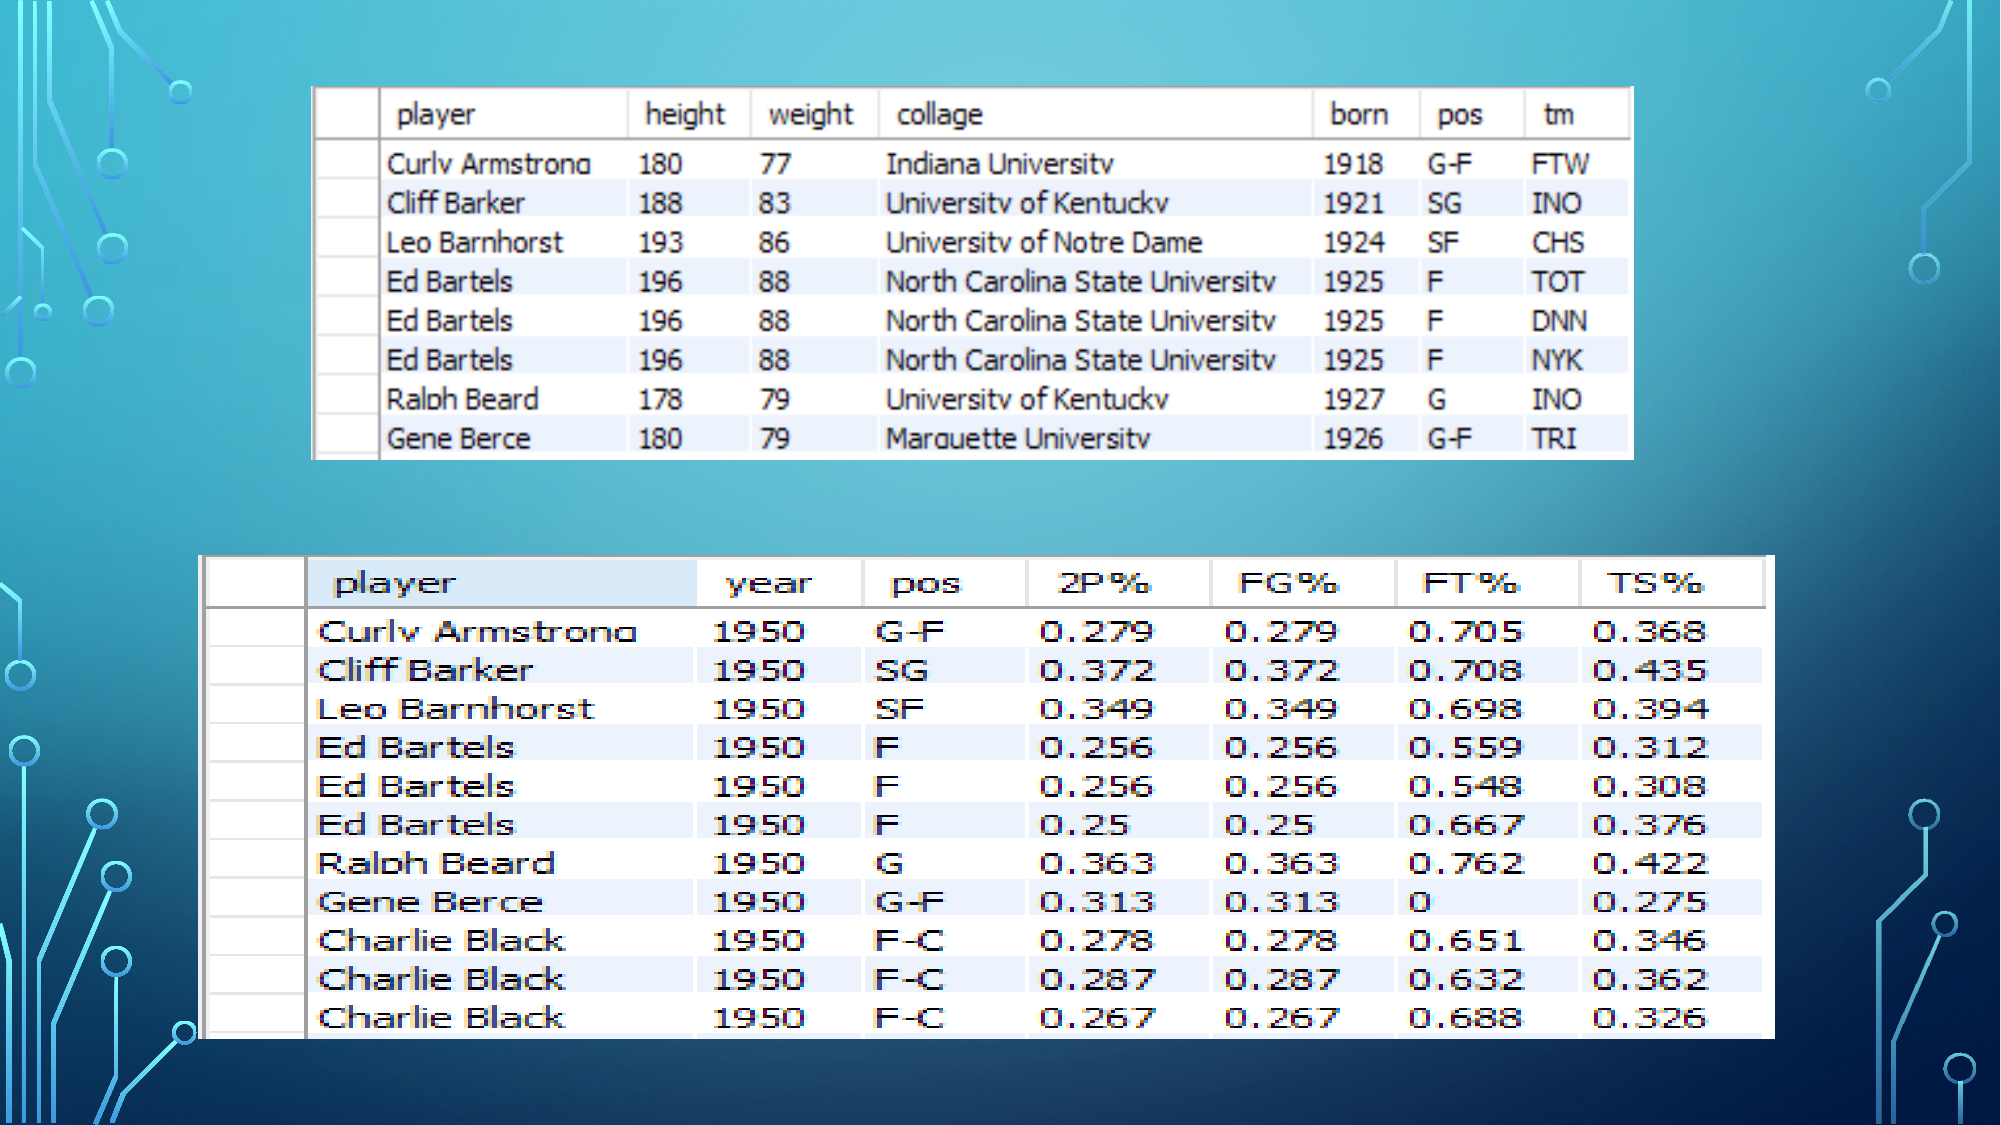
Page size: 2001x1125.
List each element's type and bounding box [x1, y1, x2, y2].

picture [198, 555, 1775, 1039]
picture [311, 86, 1634, 461]
